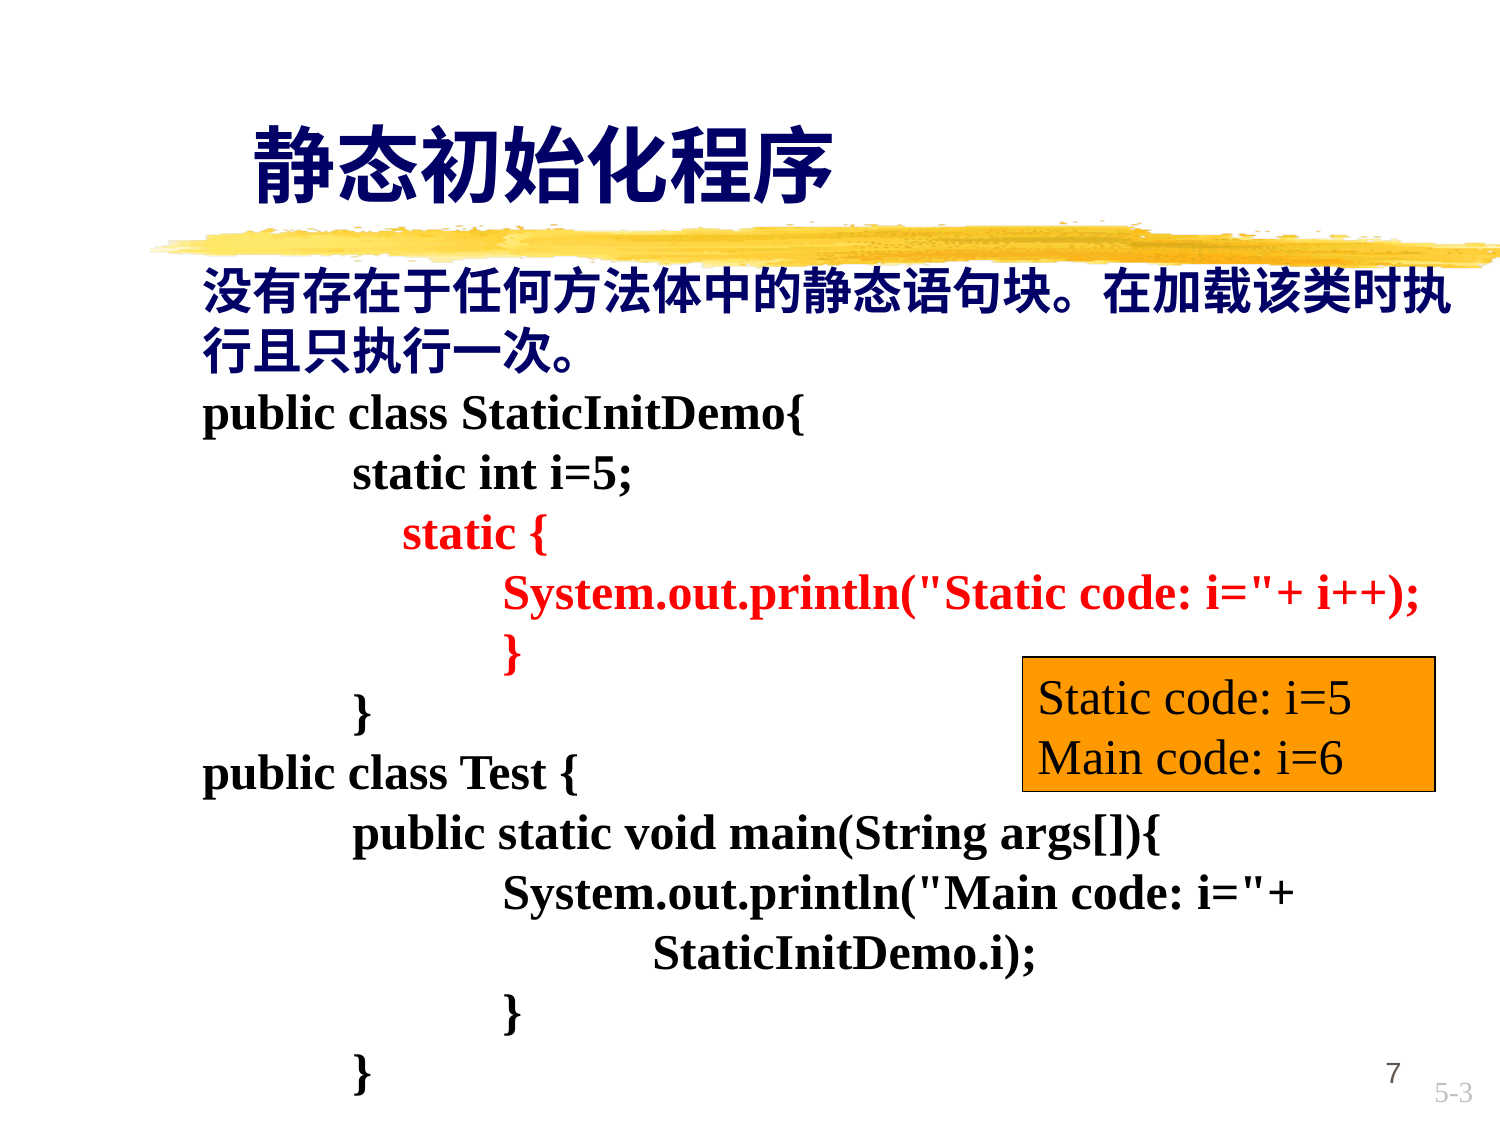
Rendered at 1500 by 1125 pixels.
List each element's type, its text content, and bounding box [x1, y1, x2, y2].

text_box 5-3 [1251, 1066, 1489, 1117]
text_box 静态初始化程序 [199, 105, 1028, 221]
picture [150, 215, 1500, 279]
text_box Static code: i=5 Main code: i=6 [1022, 656, 1436, 792]
text_box 没有存在于任何方法体中的静态语句块。在加载该类时执行且只执行一次。 public class StaticInitDemo{ static int i=5; static { System.out.println("Static code: i="+ i++); } } public class Test { public static void main(String args[]){ System.out.println("Main code: i="+ StaticInitDemo.i); } } [187, 252, 1471, 1107]
